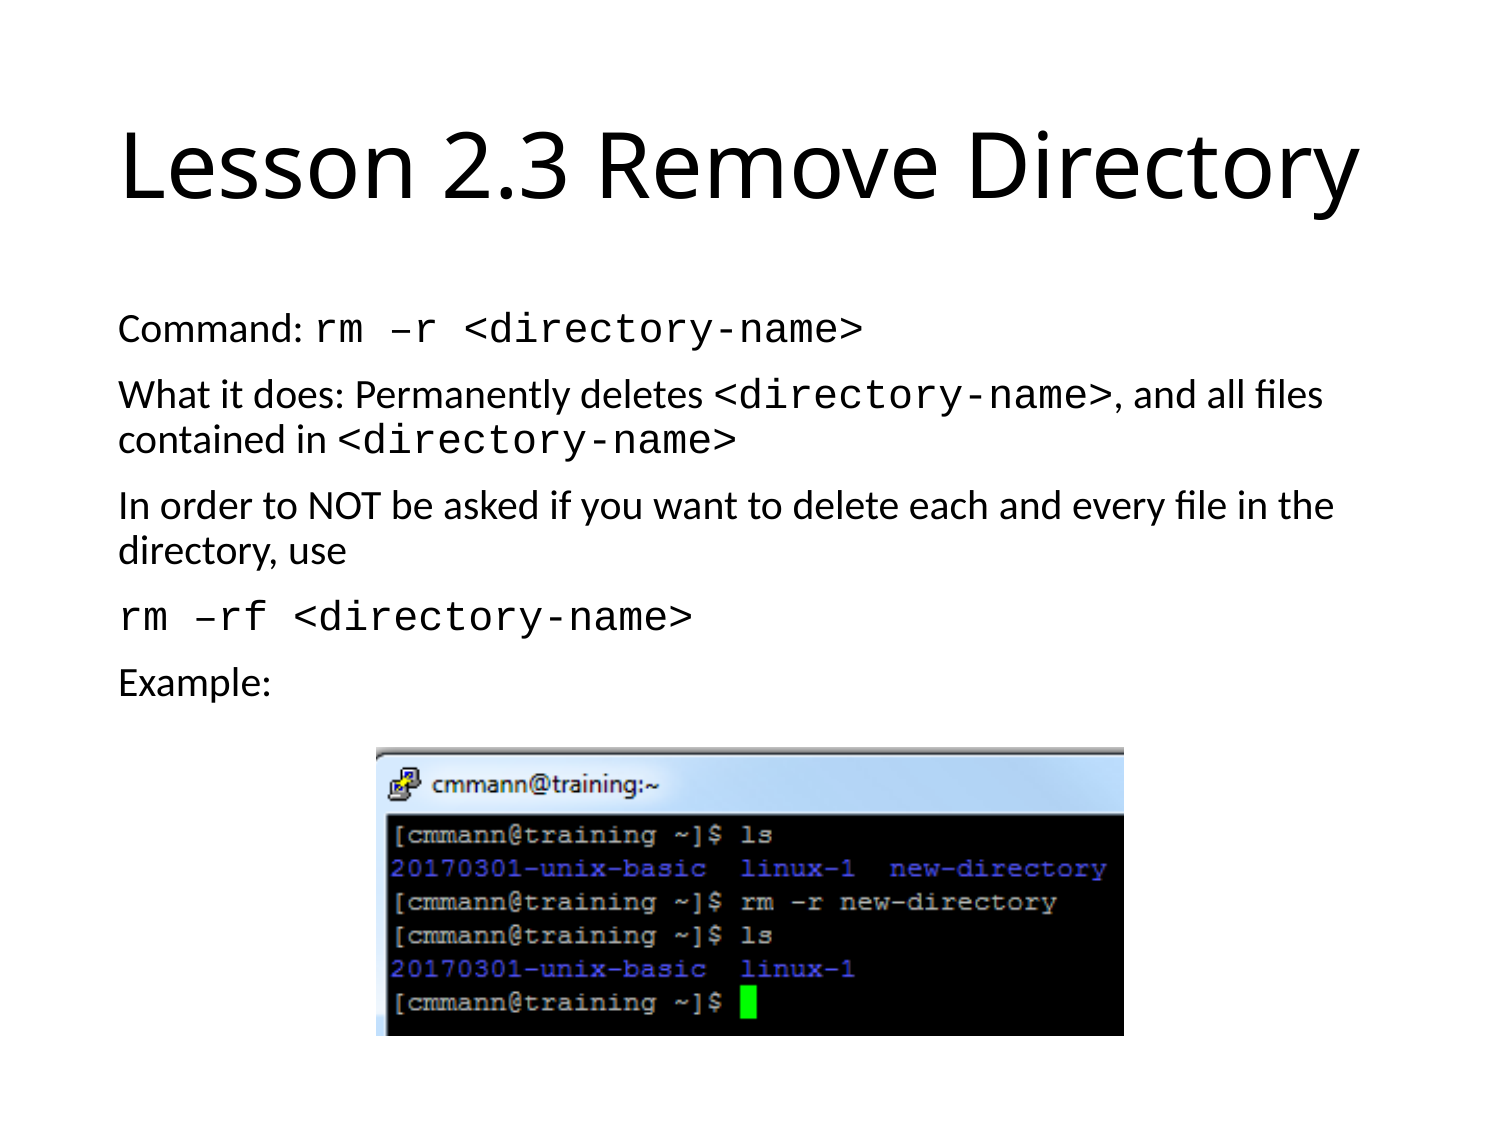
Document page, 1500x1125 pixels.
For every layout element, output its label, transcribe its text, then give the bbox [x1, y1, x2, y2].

picture [376, 747, 1124, 1036]
title Lesson 2.3 Remove Directory [103, 59, 1397, 278]
list Command: rm –r <directory-name> What it does: Permanently deletes <directory-name>, and all files contained in <directory-name> In order to NOT be asked if you want to delete each and every file in the directory, use rm –rf <directory-name> Example: [103, 299, 1397, 1014]
